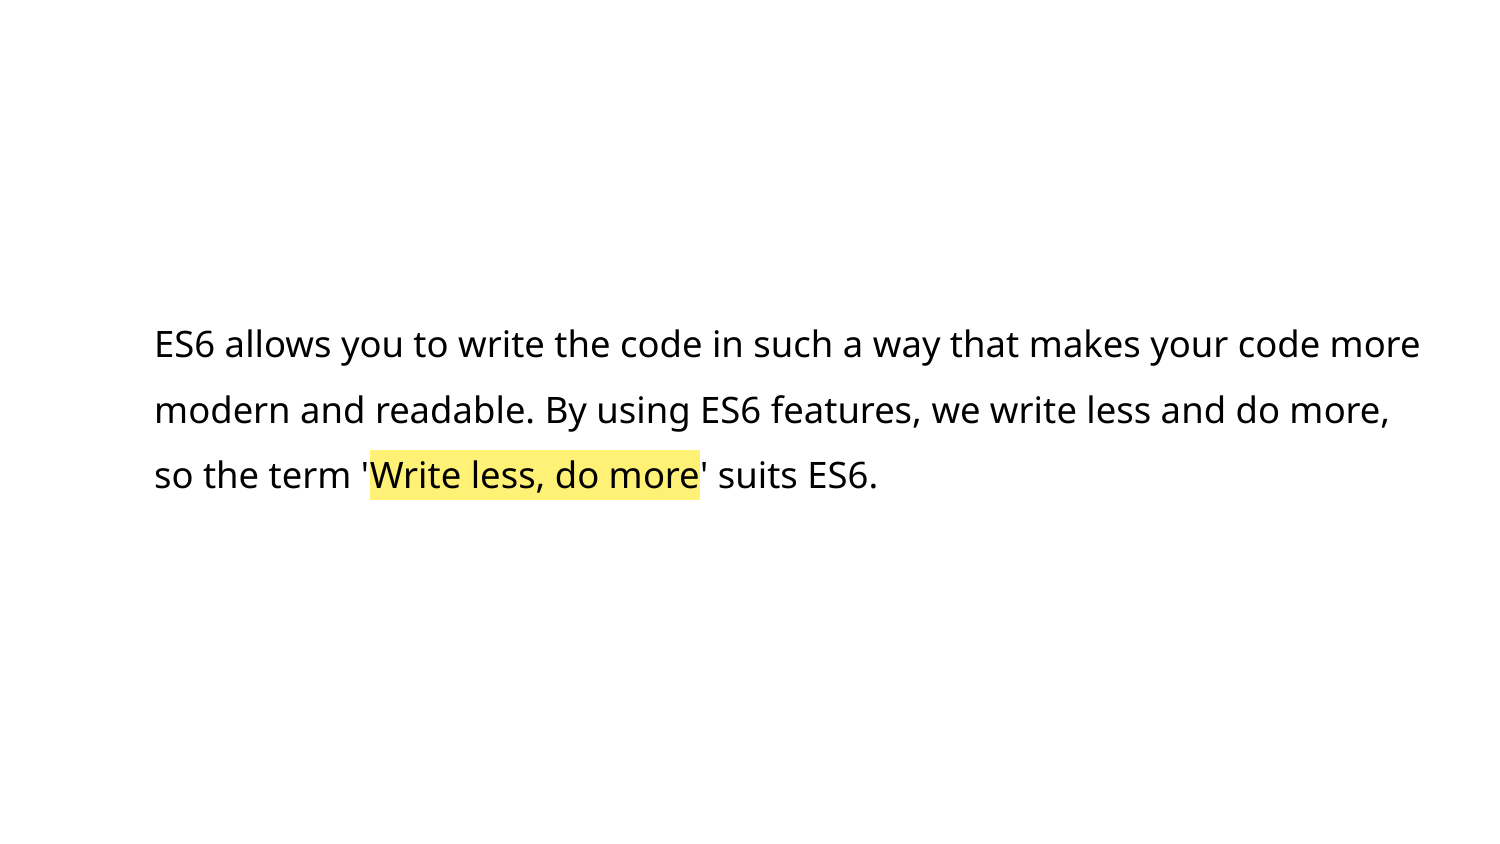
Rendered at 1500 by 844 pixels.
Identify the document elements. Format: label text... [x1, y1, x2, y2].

list ES6 allows you to write the code in such a way that makes your code more modern and readable. By using ES6 features, we write less and do more, so the term 'Write less, do more' suits ES6. [64, 284, 1456, 590]
